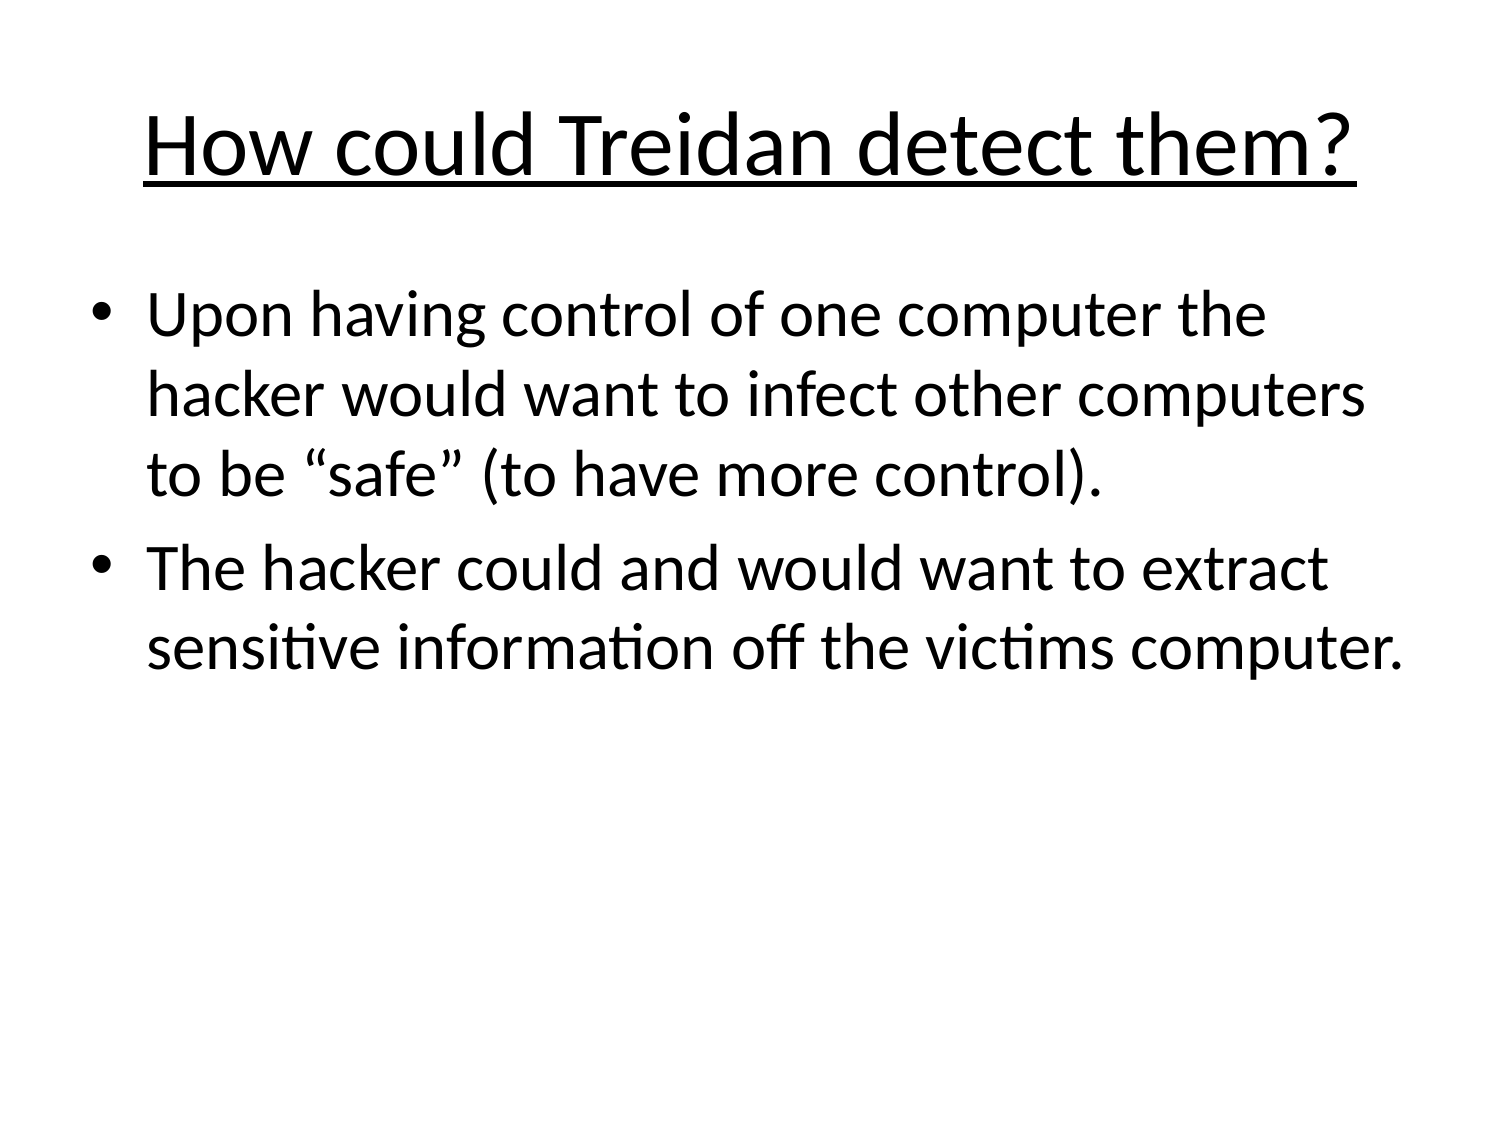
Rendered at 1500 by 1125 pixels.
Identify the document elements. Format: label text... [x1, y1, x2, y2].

list Upon having control of one computer the hacker would want to infect other computers to be “safe” (to have more control). The hacker could and would want to extract sensitive information off the victims computer. [75, 262, 1425, 1005]
title How could Treidan detect them? [75, 45, 1425, 233]
